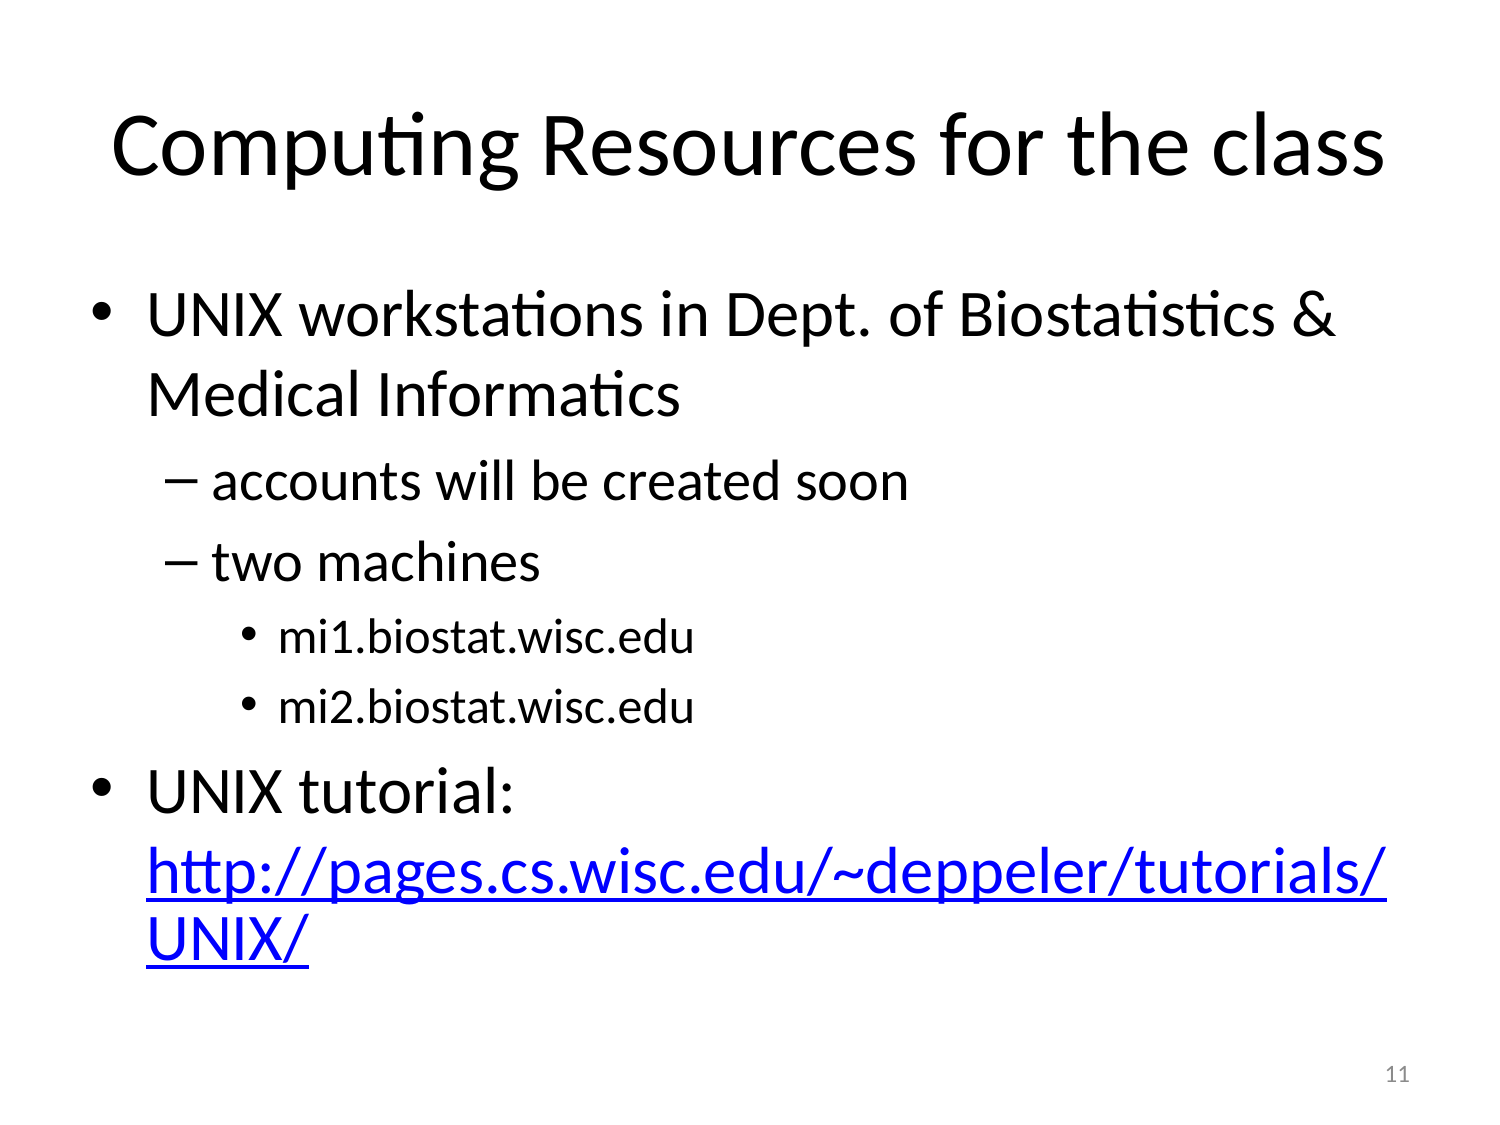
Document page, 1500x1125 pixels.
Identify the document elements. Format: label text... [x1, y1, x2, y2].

list UNIX workstations in Dept. of Biostatistics & Medical Informatics accounts will be created soon two machines mi1.biostat.wisc.edu mi2.biostat.wisc.edu UNIX tutorial: http://pages.cs.wisc.edu/~deppeler/tutorials/UNIX/ [75, 262, 1425, 1005]
title Computing Resources for the class [75, 45, 1425, 233]
slide_number 11 [1074, 1042, 1425, 1103]
